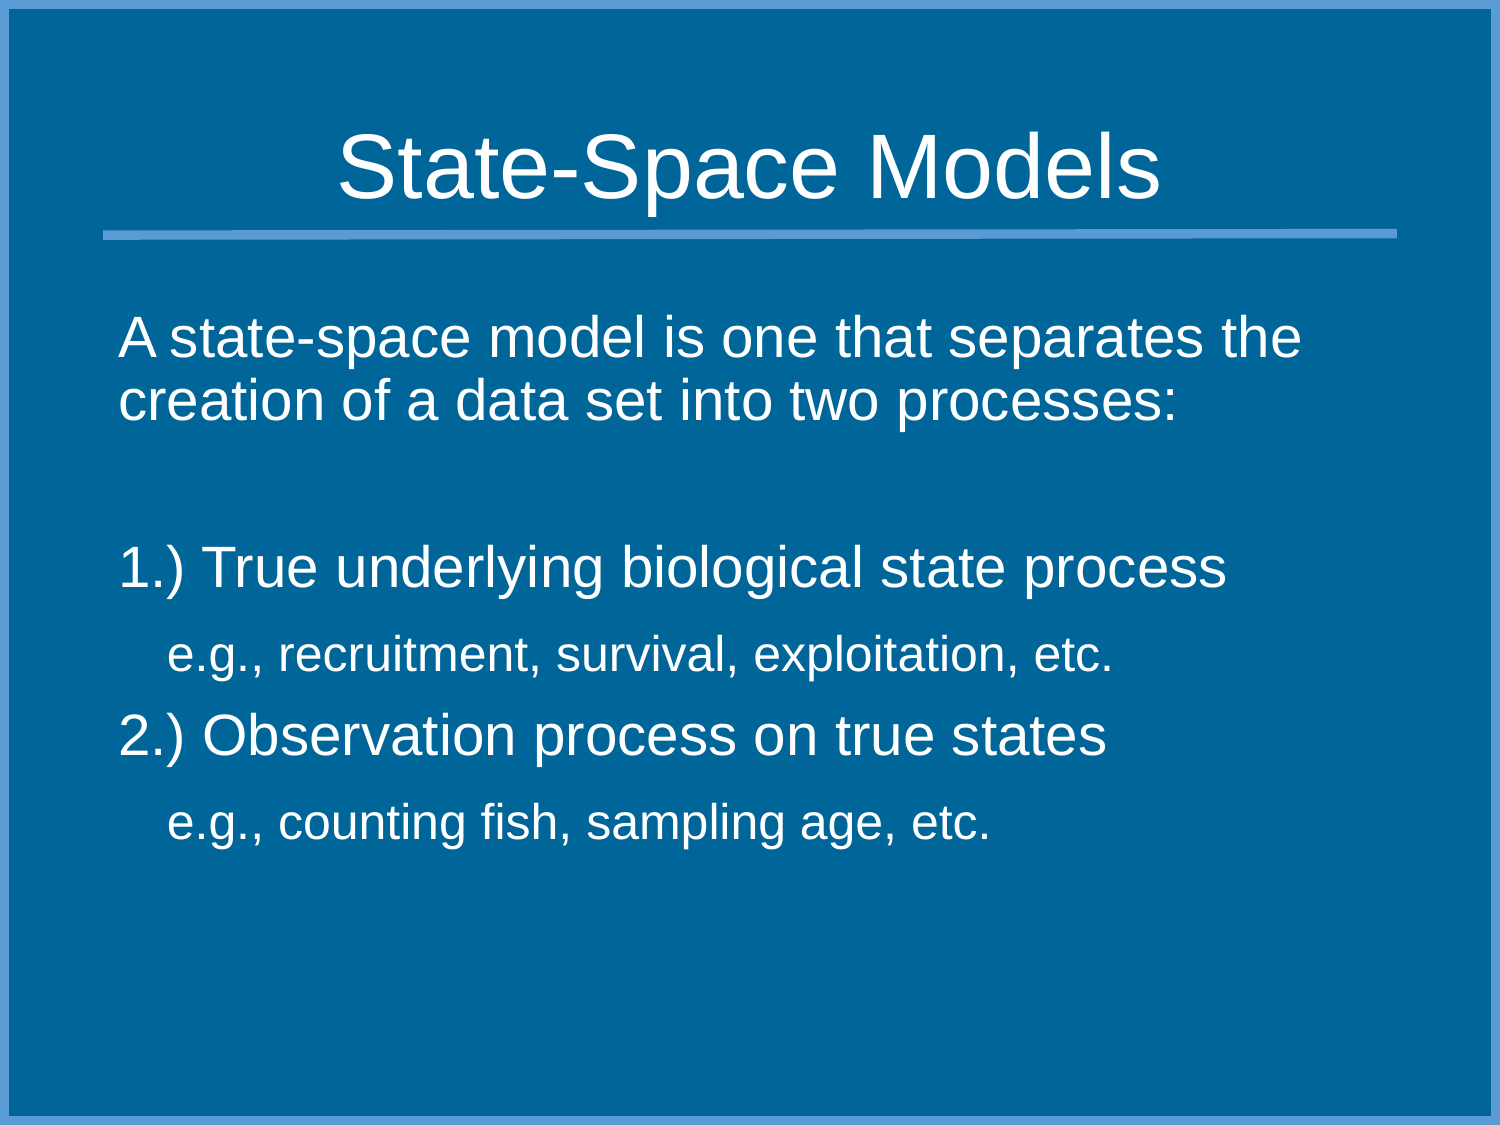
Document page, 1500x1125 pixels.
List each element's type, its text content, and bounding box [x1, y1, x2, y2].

list A state-space model is one that separates the creation of a data set into two processes: 1.) True underlying biological state process e.g., recruitment, survival, exploitation, etc. 2.) Observation process on true states e.g., counting fish, sampling age, etc. [103, 299, 1397, 1014]
title State-Space Models [103, 59, 1397, 278]
